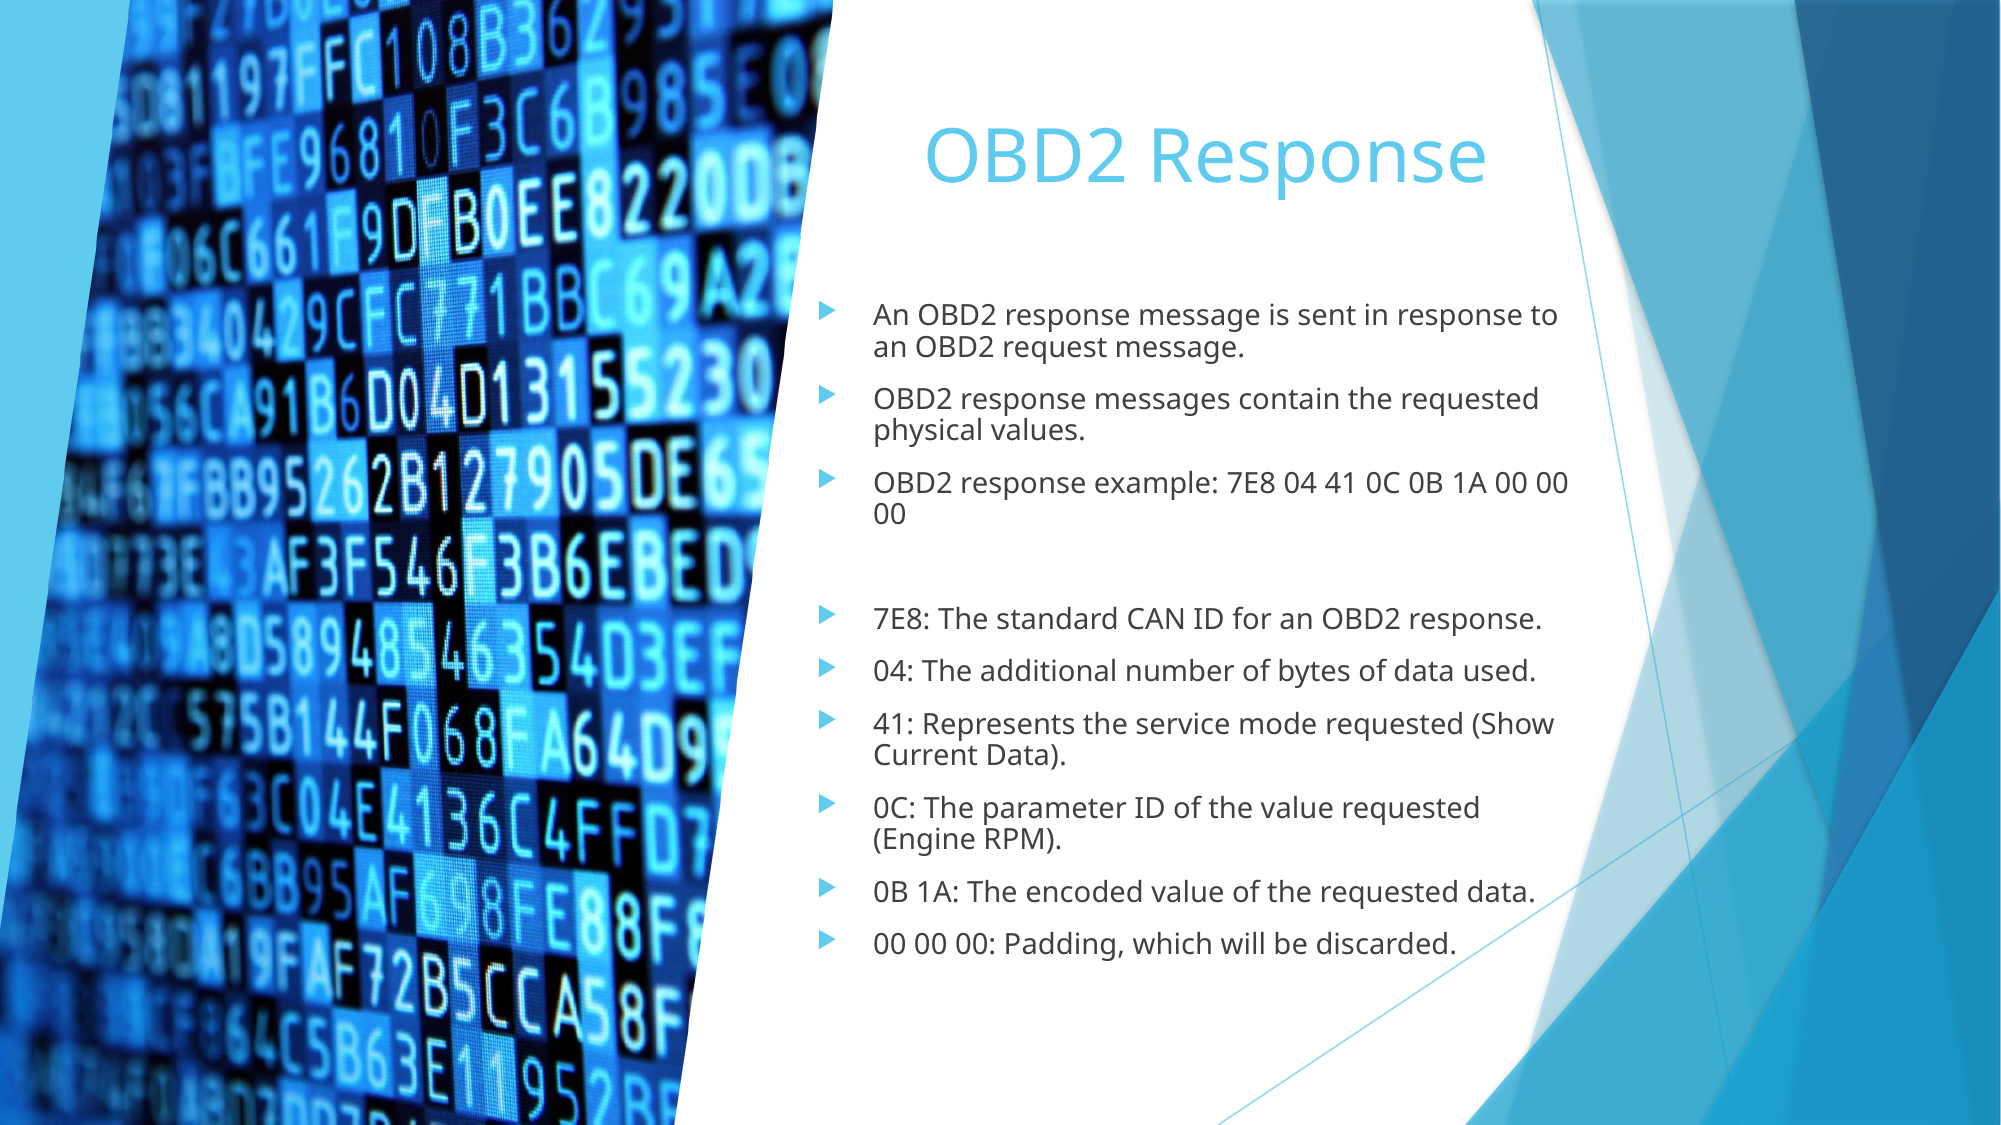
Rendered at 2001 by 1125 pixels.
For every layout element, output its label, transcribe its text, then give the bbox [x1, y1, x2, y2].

list An OBD2 response message is sent in response to an OBD2 request message. OBD2 response messages contain the requested physical values. OBD2 response example: 7E8 04 41 0C 0B 1A 00 00 00 7E8: The standard CAN ID for an OBD2 response. 04: The additional number of bytes of data used. 41: Represents the service mode requested (Show Current Data). 0C: The parameter ID of the value requested (Engine RPM). 0B 1A: The encoded value of the requested data. 00 00 00: Padding, which will be discarded. [838, 292, 1593, 1106]
title OBD2 Response [908, 99, 1522, 292]
picture [0, 0, 834, 1125]
